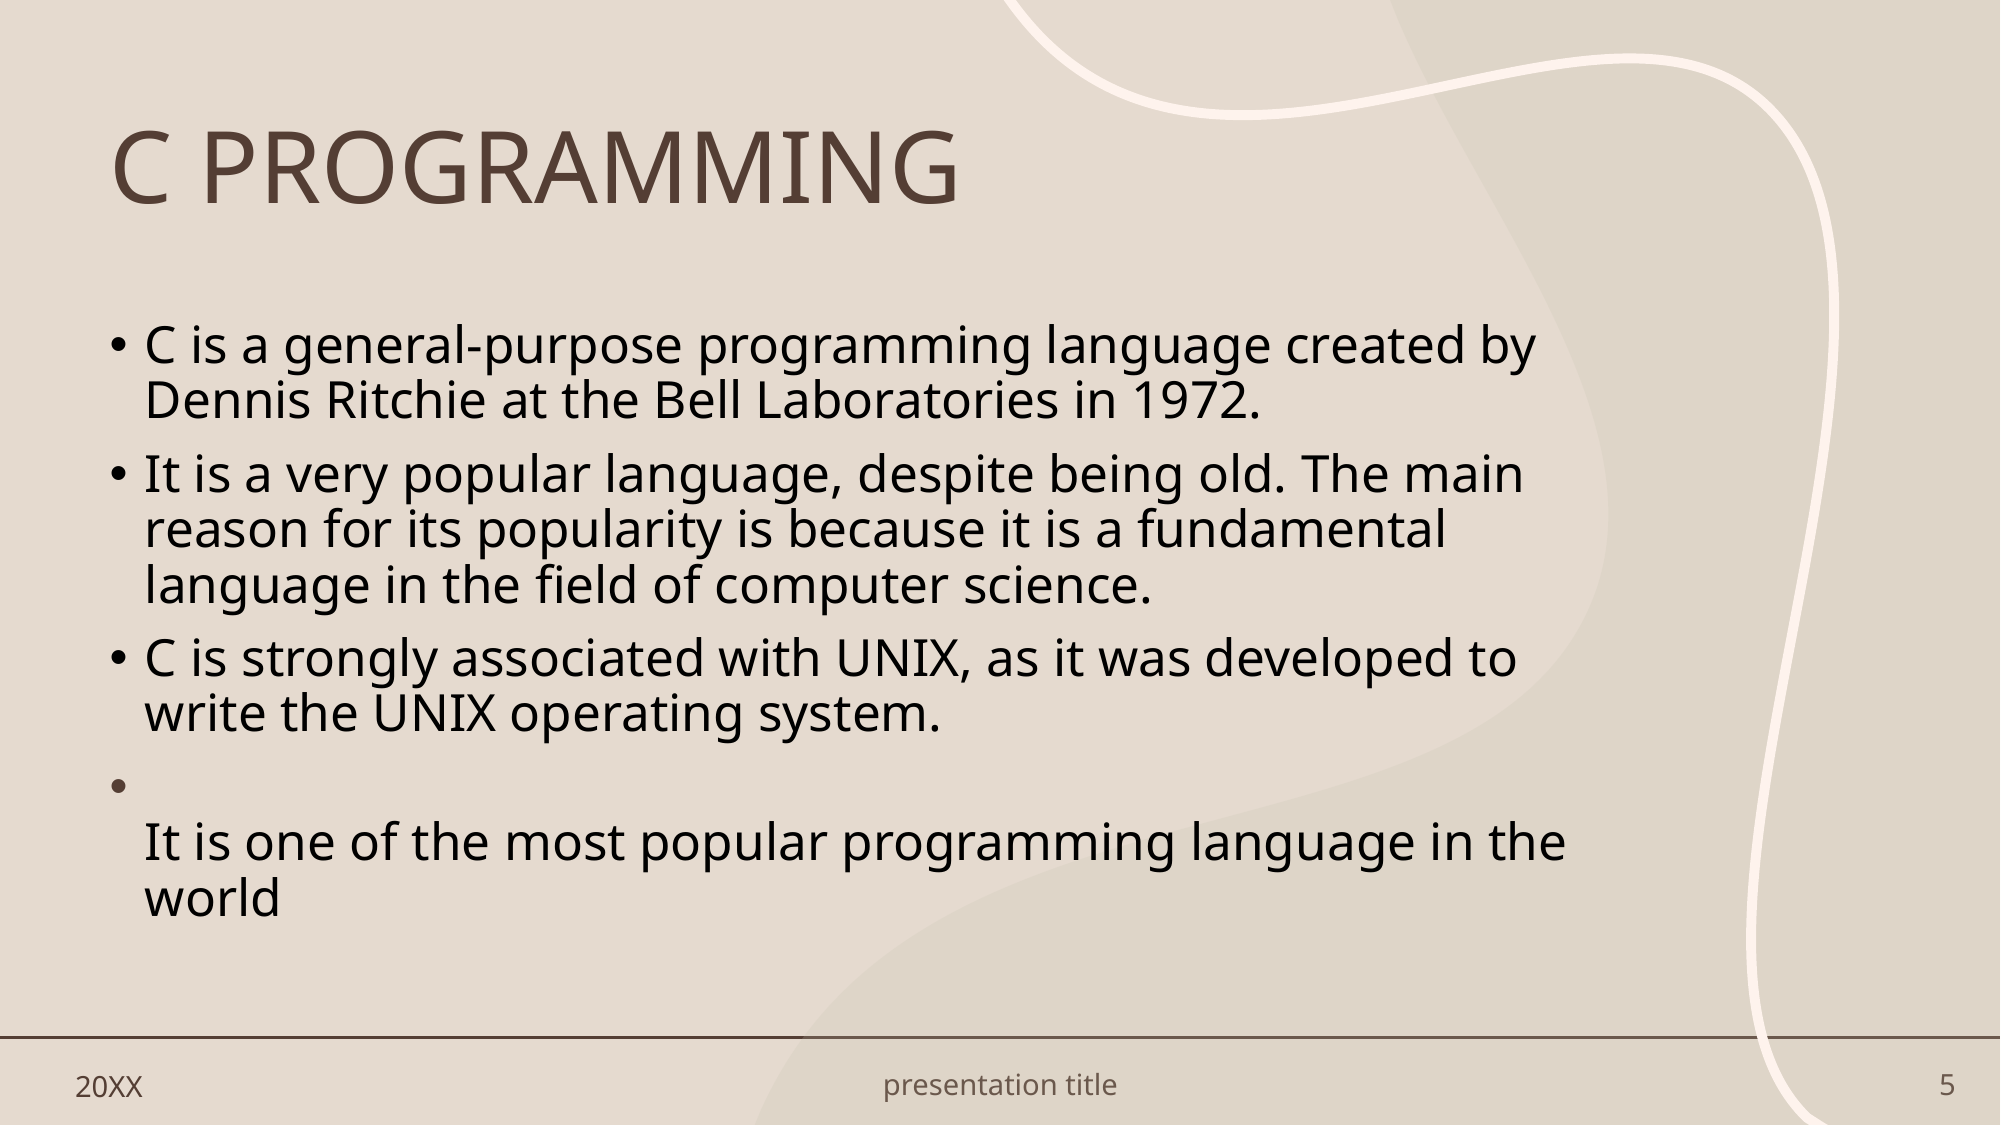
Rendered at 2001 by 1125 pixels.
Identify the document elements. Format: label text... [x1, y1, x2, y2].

slide_number 20XX [60, 1060, 222, 1112]
title C PROGRAMMING [94, 115, 1820, 227]
slide_number 5 [1808, 1060, 1971, 1112]
footer presentation title [718, 1060, 1283, 1112]
list C is a general-purpose programming language created by Dennis Ritchie at the Bell Laboratories in 1972. It is a very popular language, despite being old. The main reason for its popularity is because it is a fundamental language in the field of computer science. C is strongly associated with UNIX, as it was developed to write the UNIX operating system. It is one of the most popular programming language in the world [94, 311, 1631, 948]
